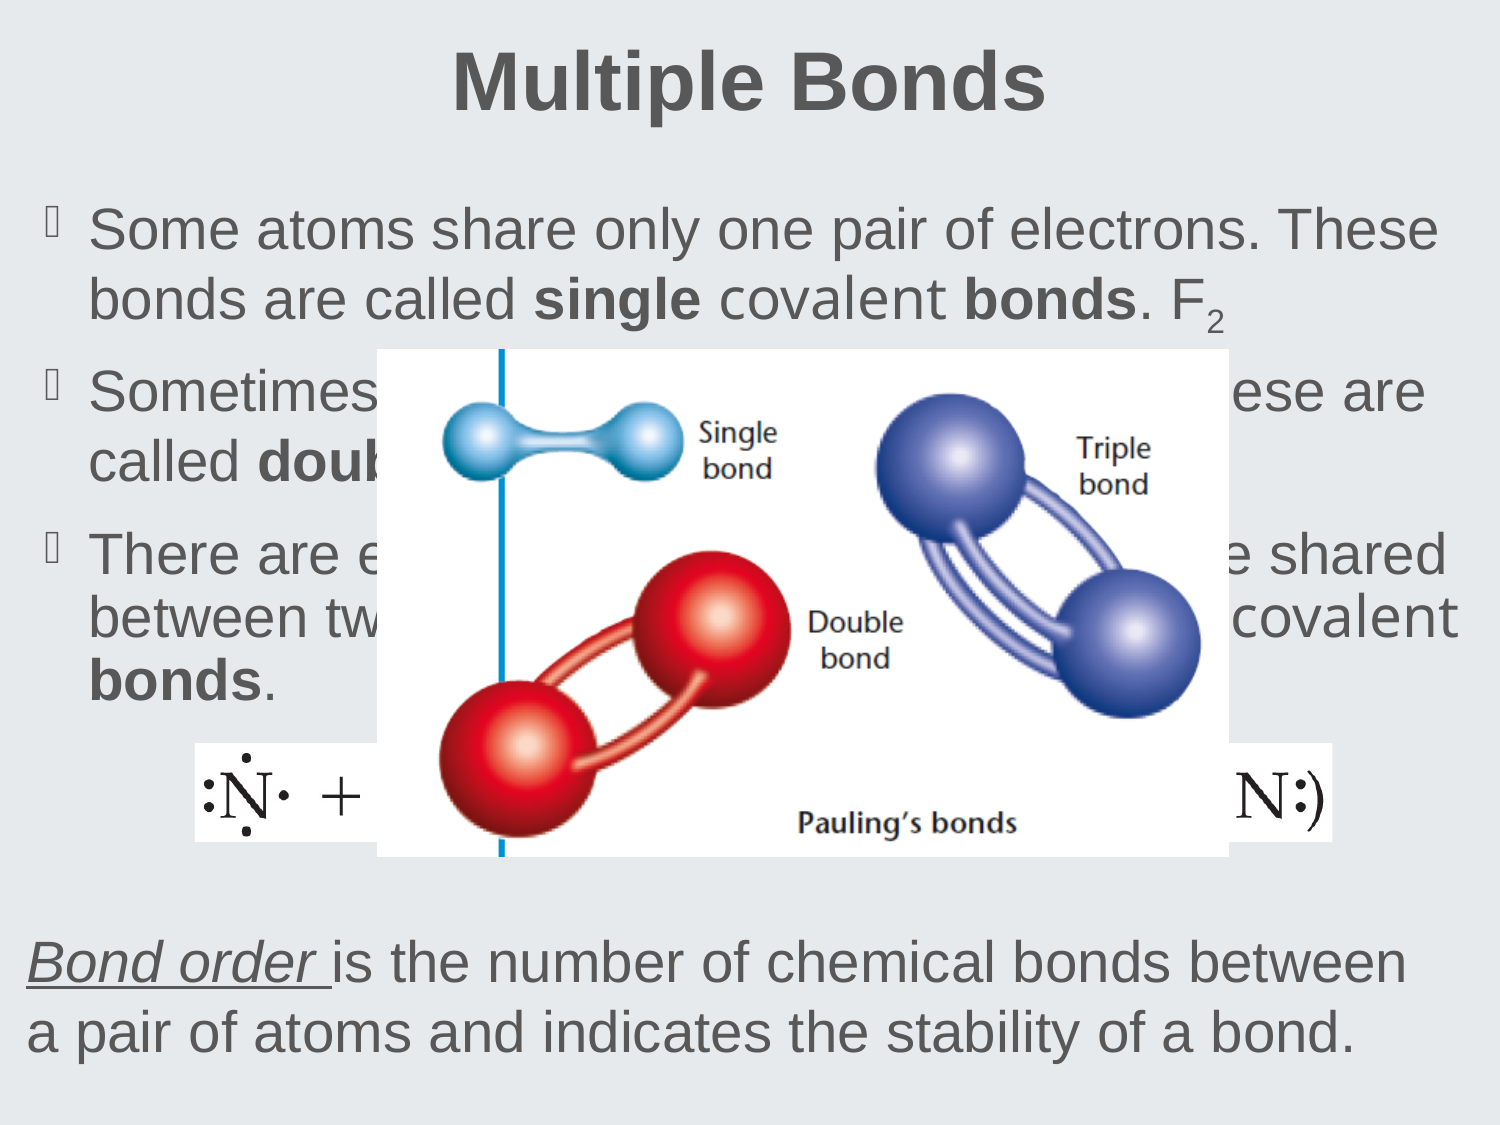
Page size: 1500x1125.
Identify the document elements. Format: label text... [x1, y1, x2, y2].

list Some atoms share only one pair of electrons. These bonds are called single covalent bonds. F2 Sometimes, two pairs need to be shared. These are called double covalent bonds. O2 There are even cases where three bonds are shared between two atoms. These are called triple covalent bonds. [29, 191, 1500, 767]
picture [194, 349, 1333, 857]
title Multiple Bonds [0, 0, 1500, 136]
text_box Bond order is the number of chemical bonds between a pair of atoms and indicates the stability of a bond. [11, 916, 1471, 1072]
